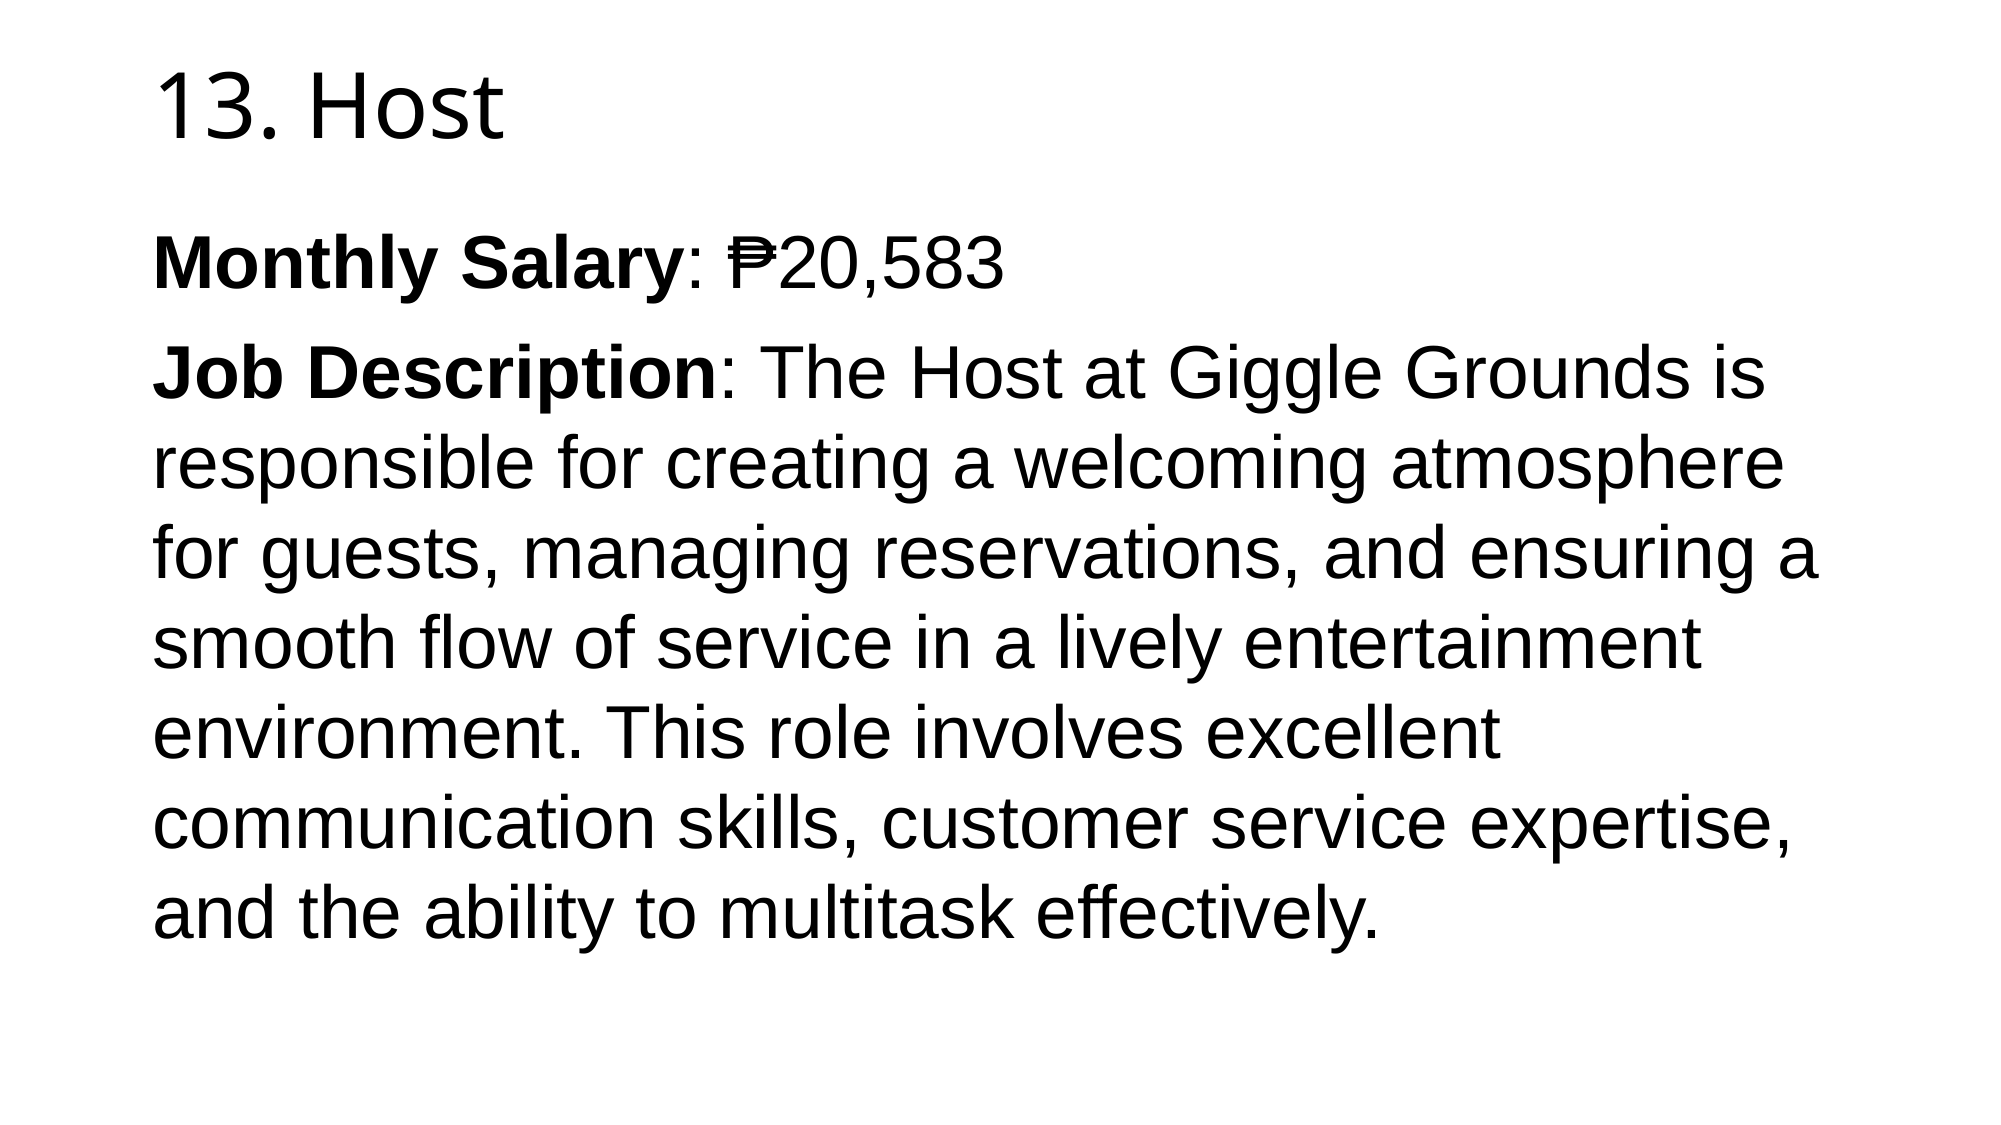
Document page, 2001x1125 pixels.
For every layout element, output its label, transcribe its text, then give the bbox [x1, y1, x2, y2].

list Monthly Salary: ₱20,583 Job Description: The Host at Giggle Grounds is responsible for creating a welcoming atmosphere for guests, managing reservations, and ensuring a smooth flow of service in a lively entertainment environment. This role involves excellent communication skills, customer service expertise, and the ability to multitask effectively. [137, 205, 1863, 920]
title 13. Host [137, 0, 1863, 205]
